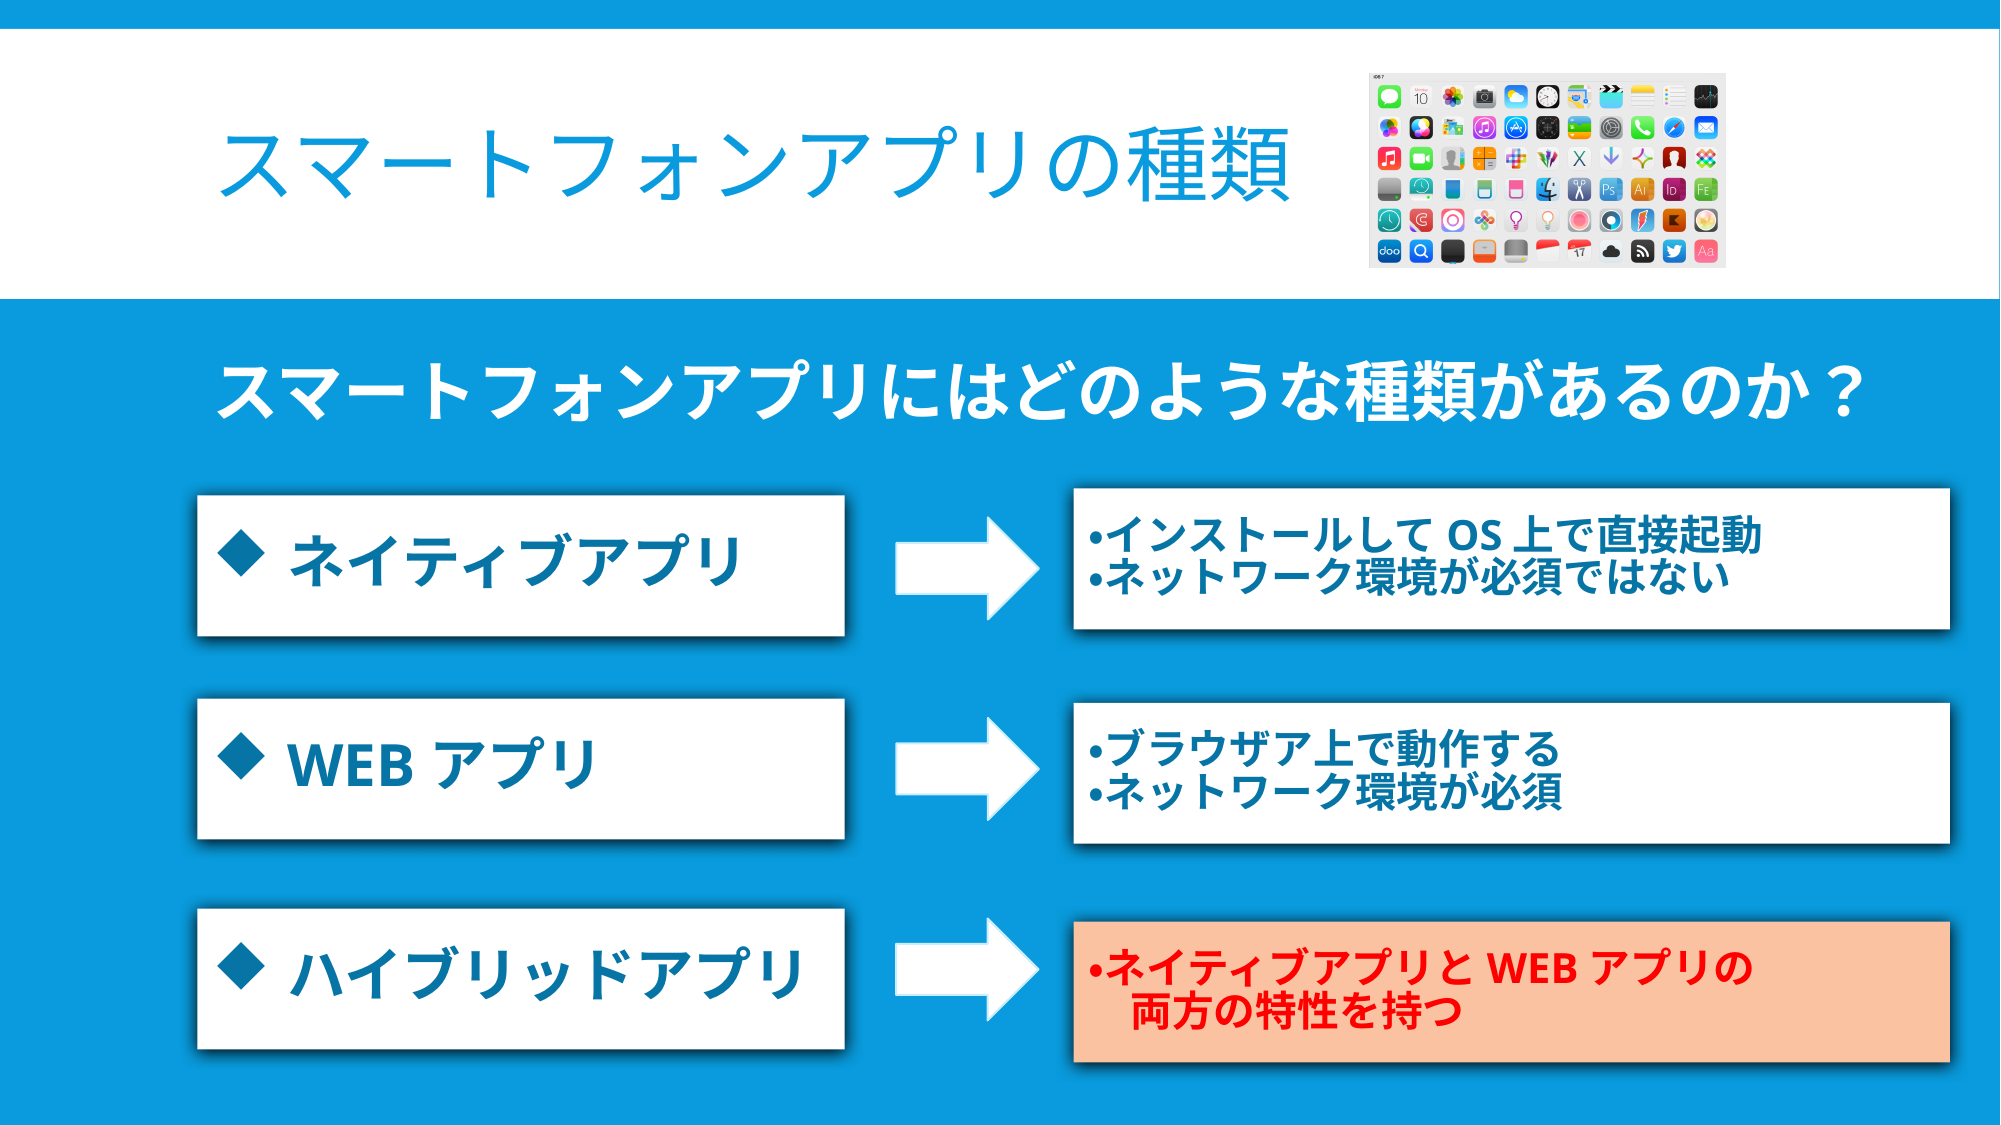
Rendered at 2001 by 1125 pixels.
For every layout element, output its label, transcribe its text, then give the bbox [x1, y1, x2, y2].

text_box ・インストールしてOS上で直接起動 ・ネットワーク環境が必須ではない [1073, 488, 1950, 630]
text_box ネイティブアプリ [197, 495, 845, 637]
text_box ・ブラウザア上で動作する ・ネットワーク環境が必須 [1073, 702, 1950, 844]
title スマートフォンアプリの種類 [197, 46, 1803, 295]
text_box ・ネイティブアプリとWEBアプリの 両方の特性を持つ [1073, 921, 1950, 1063]
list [1368, 72, 1726, 268]
text_box WEBアプリ [197, 698, 845, 840]
text_box [895, 917, 1040, 1022]
text_box スマートフォンアプリにはどのような種類があるのか？ [197, 311, 1950, 481]
text_box [895, 516, 1040, 621]
text_box ハイブリッドアプリ [197, 908, 845, 1050]
text_box [895, 716, 1040, 821]
